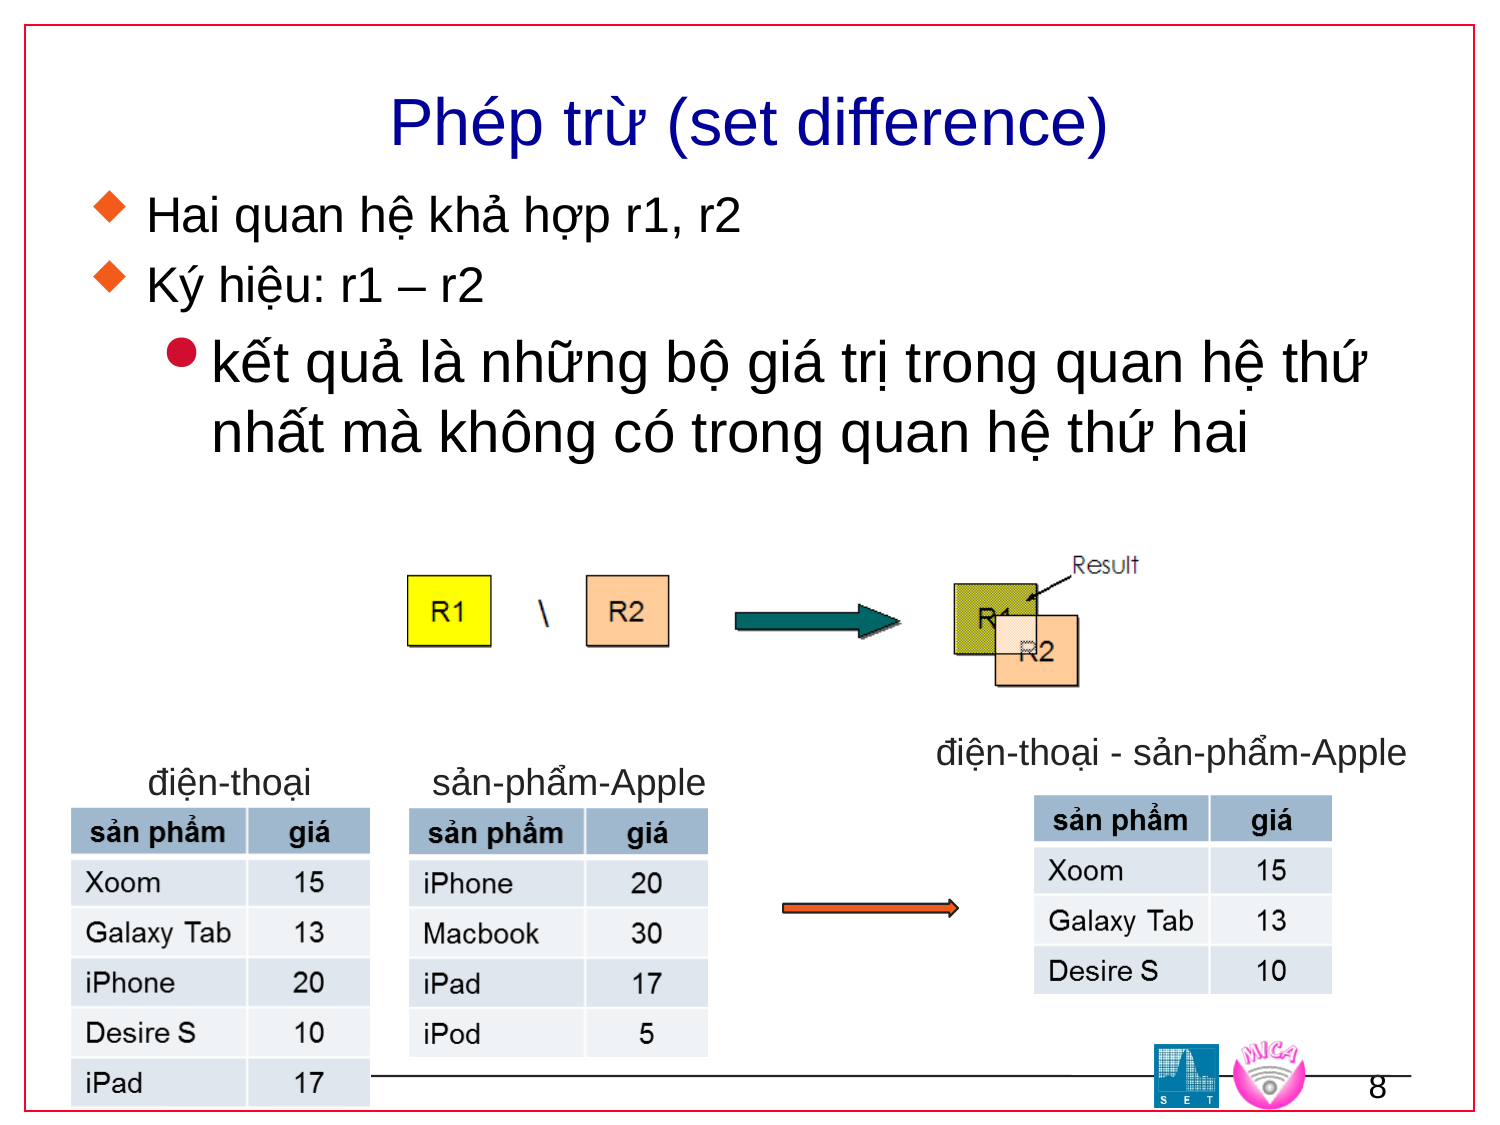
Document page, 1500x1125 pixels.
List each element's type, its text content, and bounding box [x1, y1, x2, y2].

text_box điện-thoại [57, 751, 342, 811]
text_box điện-thoại - sản-phẩm-Apple [846, 720, 1472, 781]
title Phép trừ (set difference) [111, 74, 1388, 163]
picture [407, 806, 709, 1068]
list Hai quan hệ khả hợp r1, r2 Ký hiệu: r1 – r2 kết quả là những bộ giá trị trong quan hệ thứ nhất mà không có trong quan hệ thứ hai [74, 174, 1451, 447]
picture [407, 544, 1159, 689]
picture [70, 806, 371, 1118]
picture [1032, 793, 1334, 1006]
picture [1231, 1100, 1307, 1111]
slide_number 8 [1074, 1025, 1388, 1100]
text_box sản-phẩm-Apple [342, 751, 746, 811]
text_box [783, 899, 959, 917]
